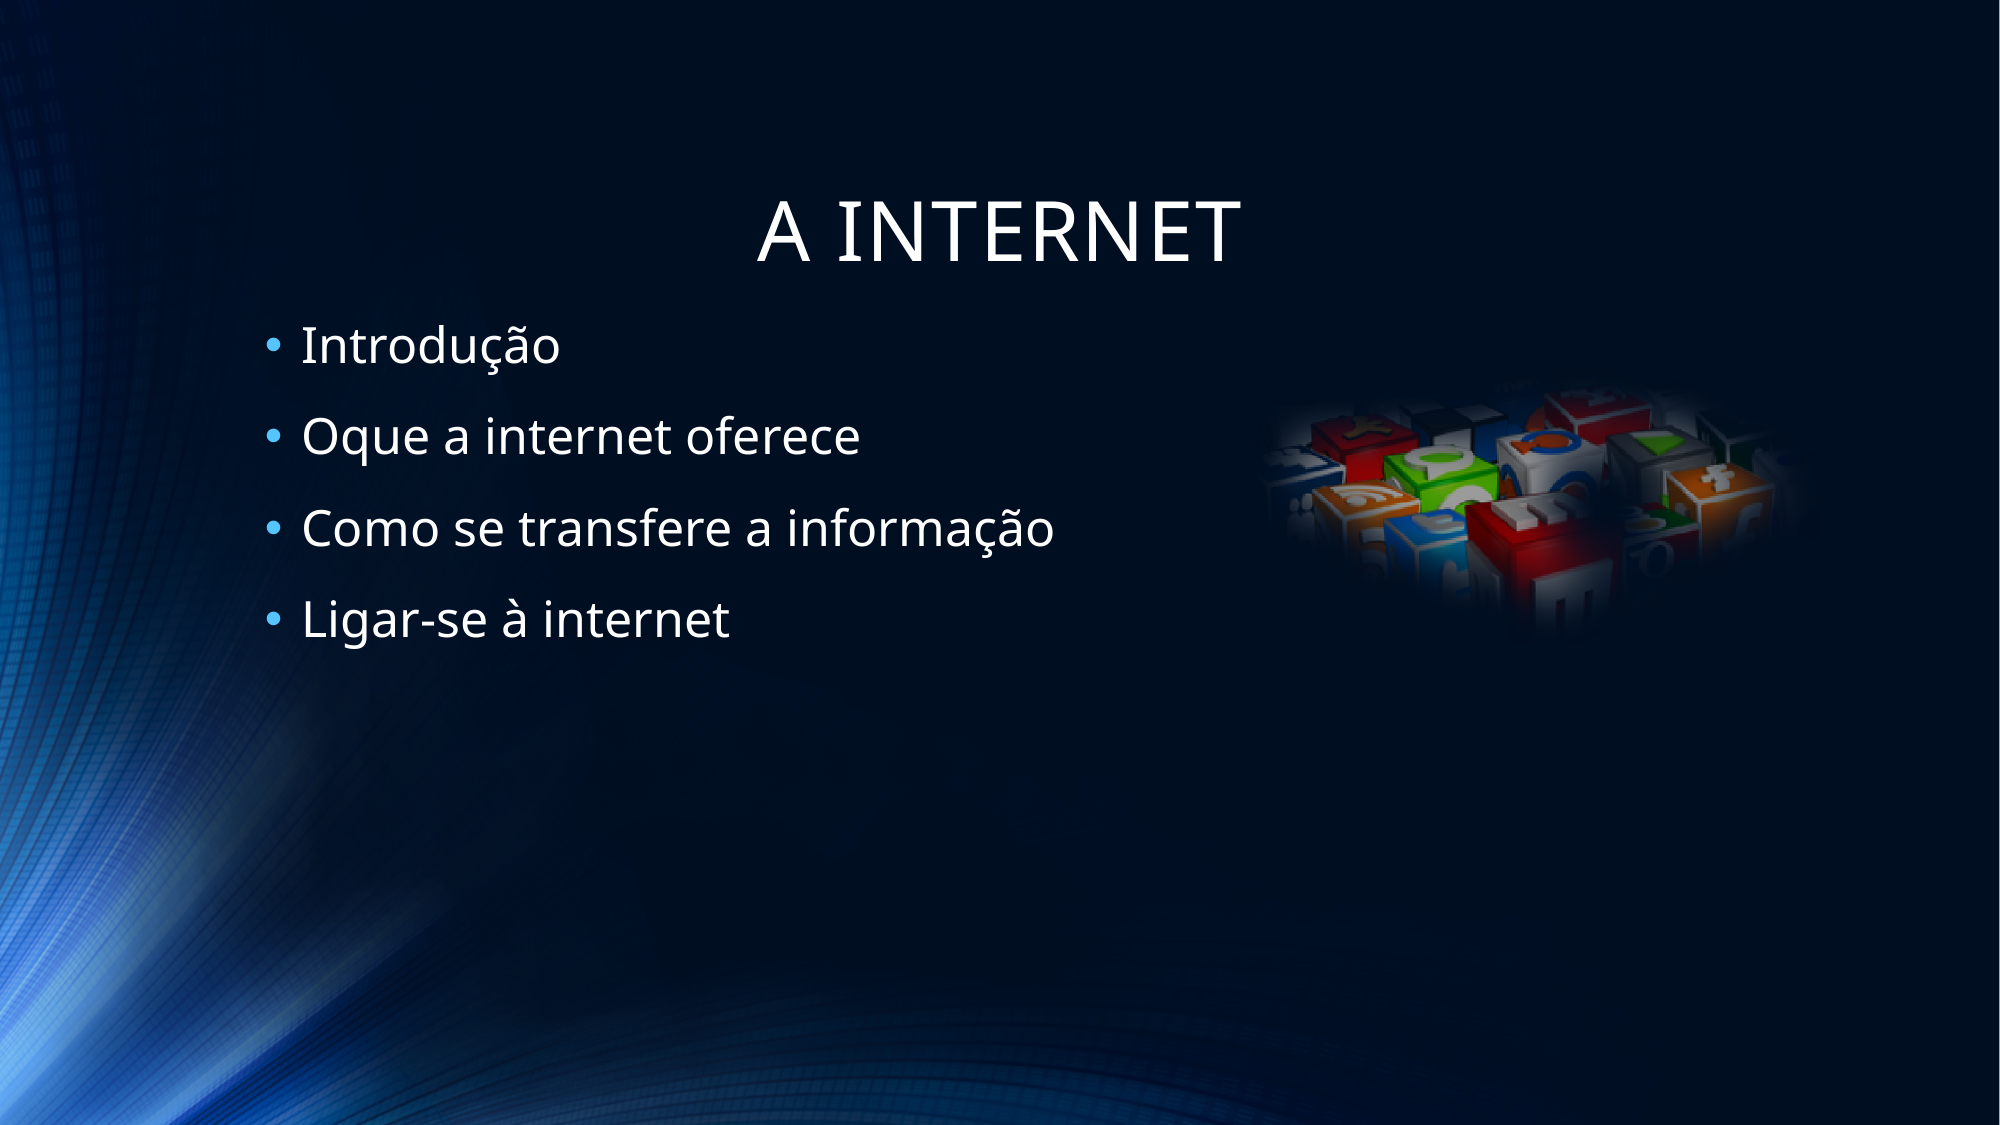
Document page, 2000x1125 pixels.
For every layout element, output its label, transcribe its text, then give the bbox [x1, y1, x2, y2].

picture [0, 0, 2000, 1125]
title A INTERNET [249, 62, 1750, 288]
list Introdução Oque a internet oferece Como se transfere a informação Ligar-se à internet [249, 312, 1749, 988]
